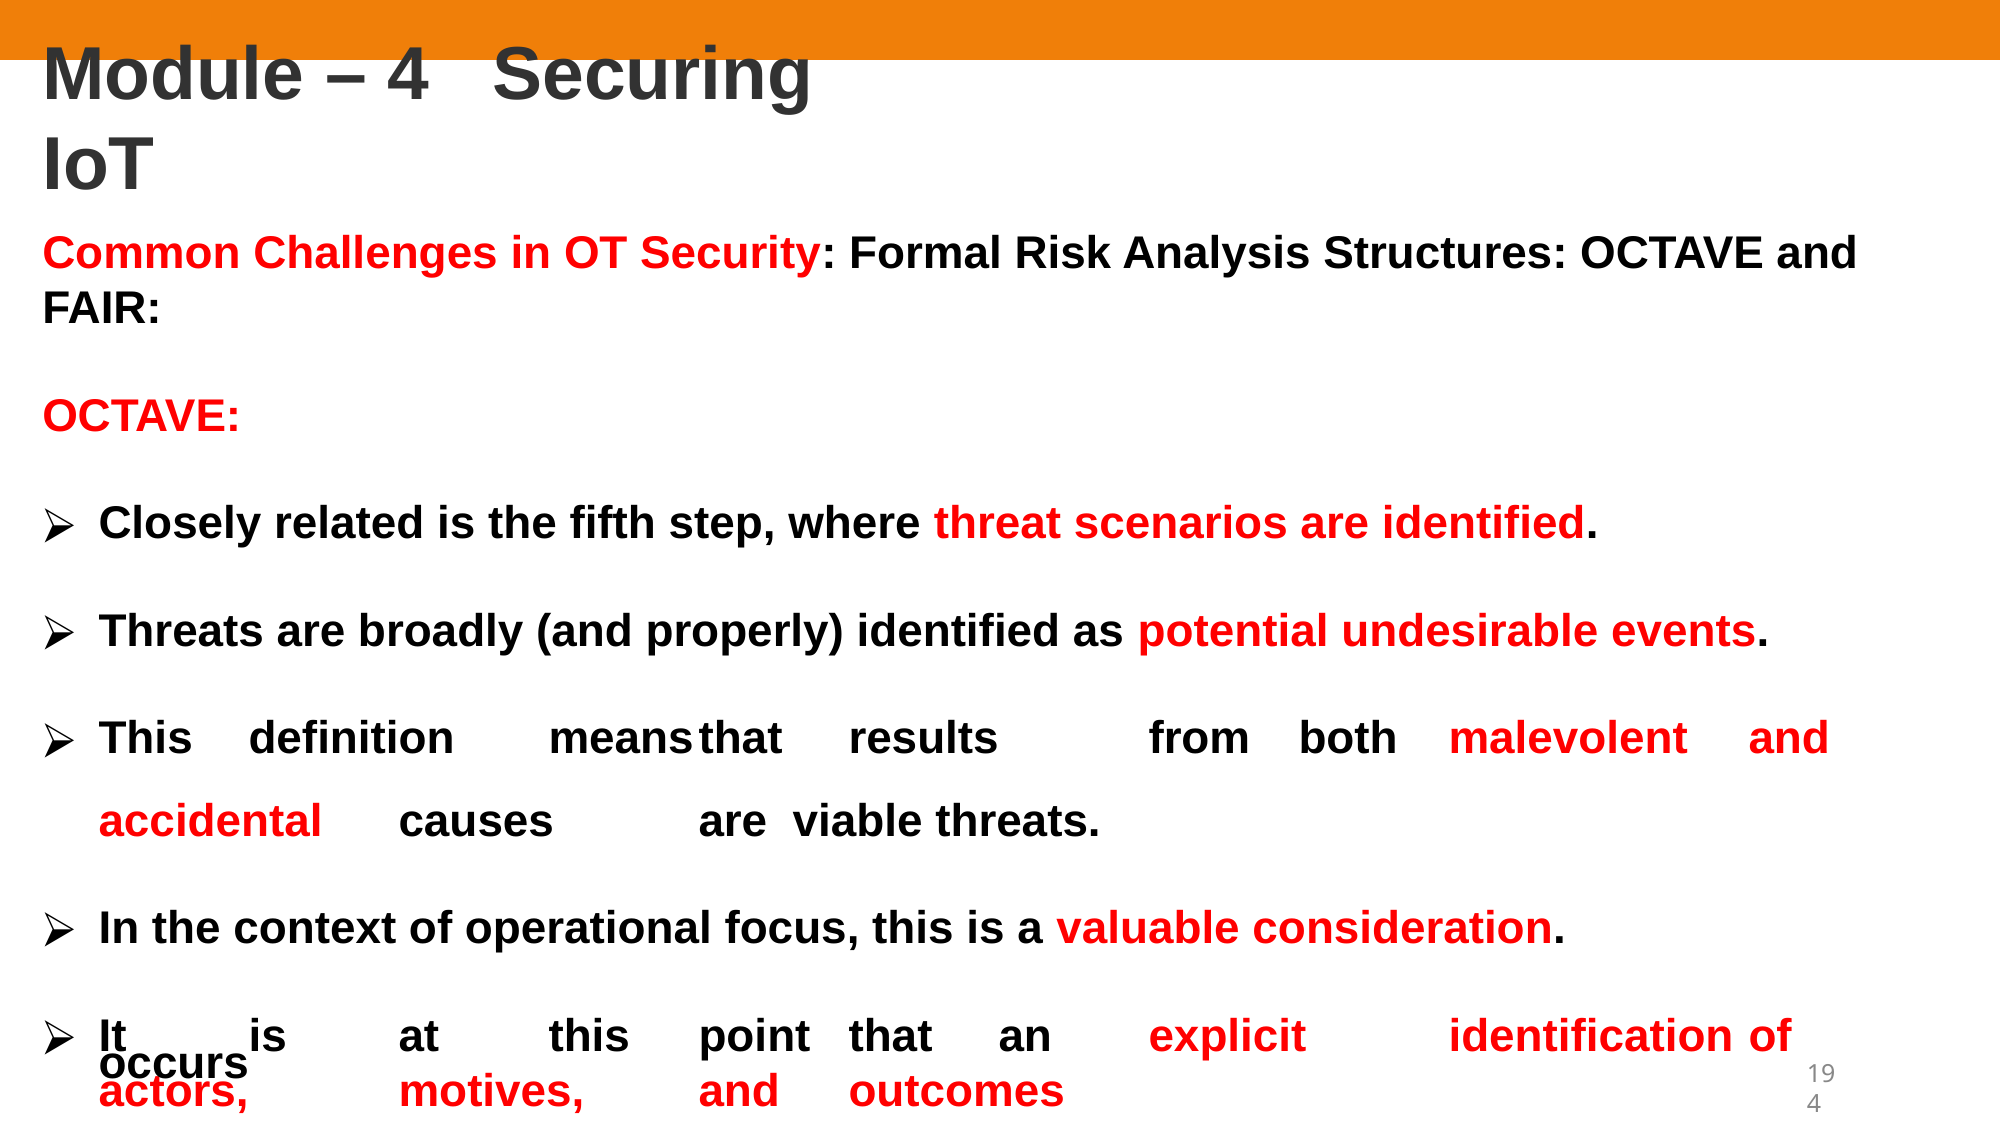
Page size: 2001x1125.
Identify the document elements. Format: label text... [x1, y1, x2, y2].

text_box Common Challenges in OT Security: Formal Risk Analysis Structures: OCTAVE and FAIR: OCTAVE: Closely related is the fifth step, where threat scenarios are identified. Threats are broadly (and properly) identified as potential undesirable events. This definition means that results from both malevolent and accidental causes are viable threats. In the context of operational focus, this is a valuable consideration. It is at this point that an explicit identification of actors, motives, and outcomes [40, 220, 1958, 1116]
title Module – 4 Securing IoT [40, 18, 928, 209]
text_box 194 [1804, 1055, 1850, 1117]
text_box occurs. [96, 1031, 252, 1125]
